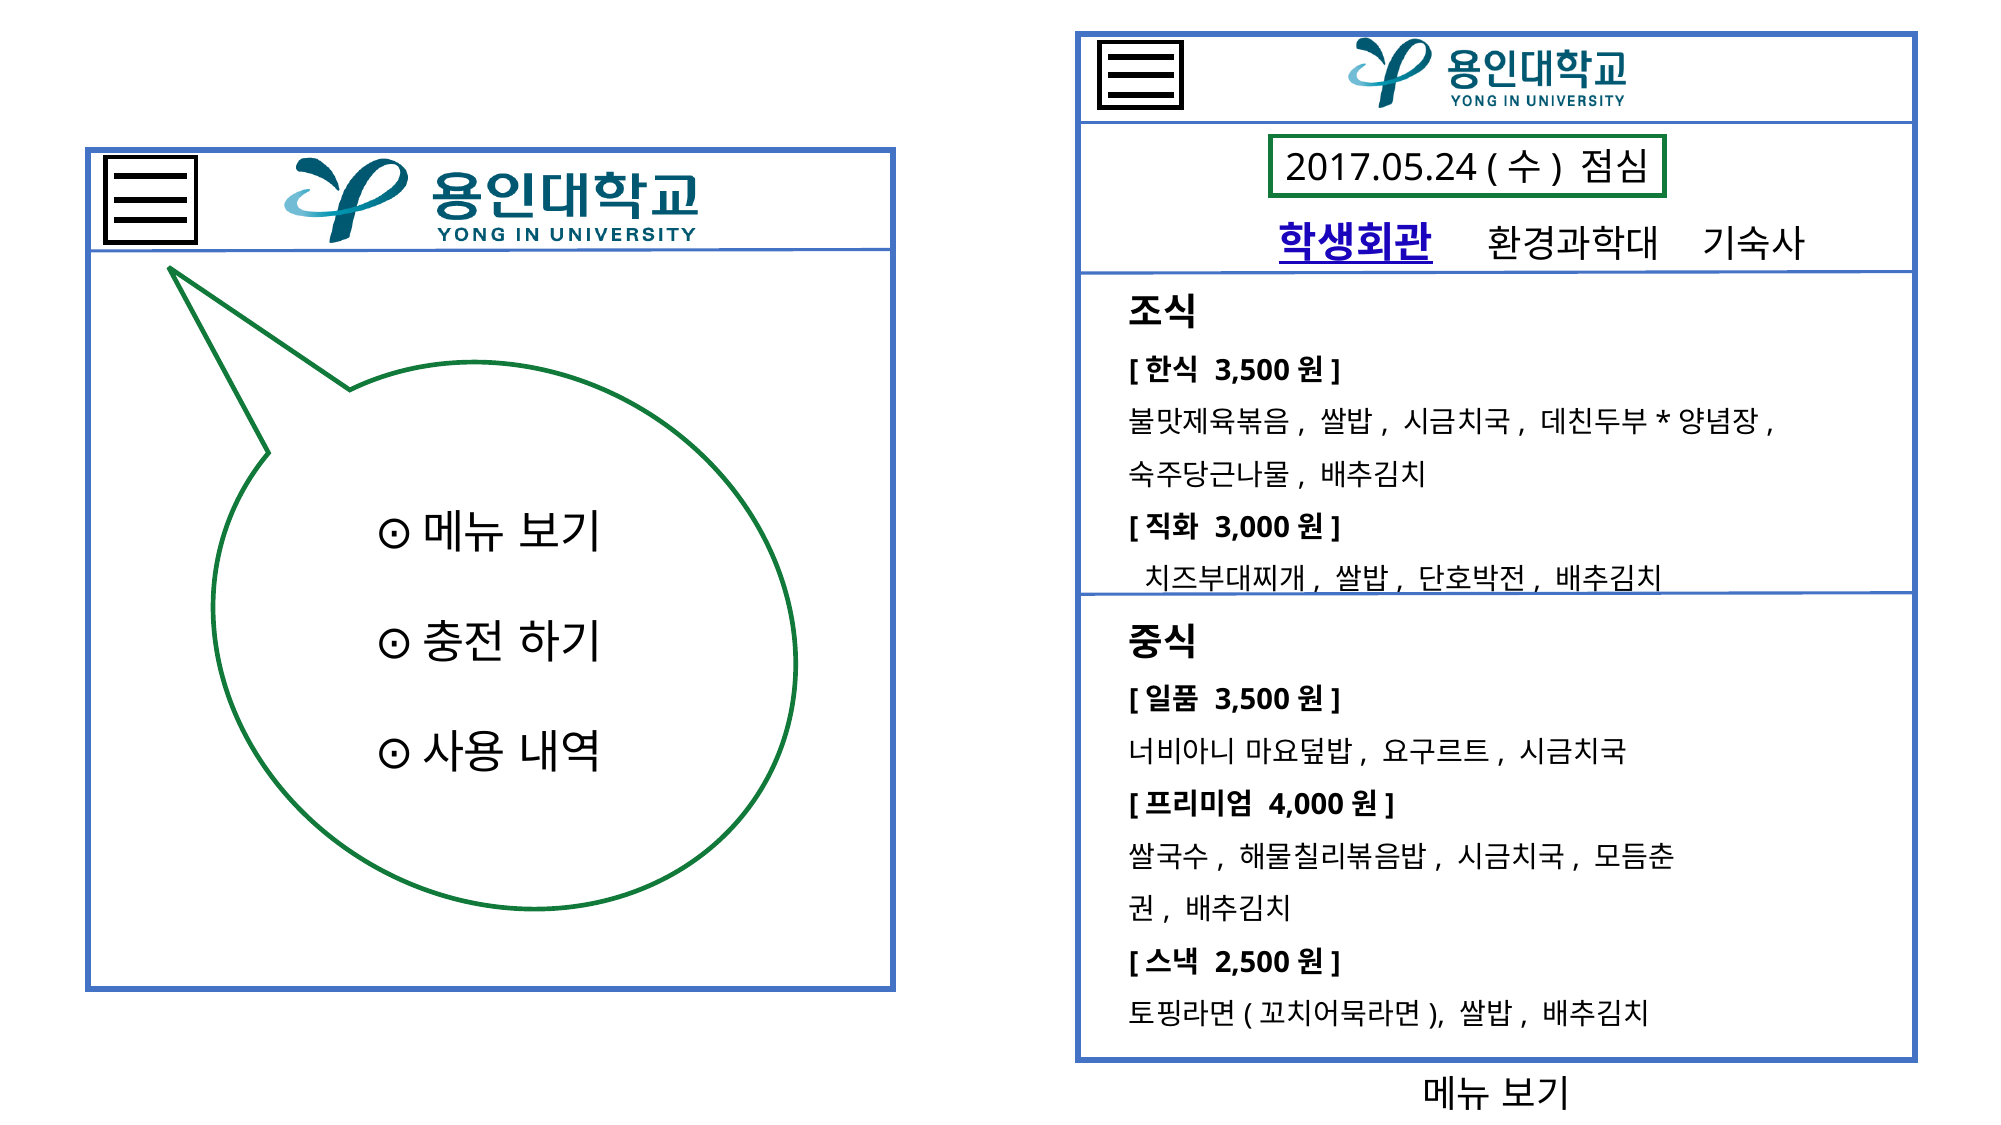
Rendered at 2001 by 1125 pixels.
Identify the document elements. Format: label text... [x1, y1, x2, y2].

text_box [167, 266, 797, 911]
text_box 학생회관 환경과학대 기숙사 조식 [한식 3,500원] 불맛제육볶음, 쌀밥, 시금치국, 데친두부*양념장, 숙주당근나물, 배추김치 [직화 3,000원] 치즈부대찌개, 쌀밥, 단호박전, 배추김치 중식 [일품 3,500원] 너비아니 마요덮밥, 요구르트, 시금치국 [프리미엄 4,000원] 쌀국수, 해물칠리볶음밥, 시금치국, 모듬춘 권, 배추김치 [스낵 2,500원] 토핑라면(꼬치어묵라면), 쌀밥, 배추김치 [1114, 274, 1821, 592]
text_box [104, 156, 197, 243]
text_box 메뉴 보기 [1407, 1062, 1586, 1123]
text_box 학생회관 환경과학대 기숙사 조식 [한식 3,500원] 불맛제육볶음, 쌀밥, 시금치국, 데친두부*양념장, 숙주당근나물, 배추김치 [직화 3,000원] 치즈부대찌개, 쌀밥, 단호박전, 배추김치 중식 [일품 3,500원] 너비아니 마요덮밥, 요구르트, 시금치국 [프리미엄 4,000원] 쌀국수, 해물칠리볶음밥, 시금치국, 모듬춘 권, 배추김치 [스낵 2,500원] 토핑라면(꼬치어묵라면), 쌀밥, 배추김치 [1114, 208, 1821, 271]
text_box 2017.05.24 (수) 점심 [1270, 135, 1666, 197]
text_box 메뉴 보기 충전 하기 사용 내역 [360, 495, 659, 786]
text_box 학생회관 환경과학대 기숙사 조식 [한식 3,500원] 불맛제육볶음, 쌀밥, 시금치국, 데친두부*양념장, 숙주당근나물, 배추김치 [직화 3,000원] 치즈부대찌개, 쌀밥, 단호박전, 배추김치 중식 [일품 3,500원] 너비아니 마요덮밥, 요구르트, 시금치국 [프리미엄 4,000원] 쌀국수, 해물칠리볶음밥, 시금치국, 모듬춘 권, 배추김치 [스낵 2,500원] 토핑라면(꼬치어묵라면), 쌀밥, 배추김치 [1114, 595, 1821, 1038]
text_box [1077, 275, 1916, 1061]
text_box [1098, 41, 1182, 109]
text_box [1077, 33, 1916, 591]
picture [1348, 37, 1626, 108]
picture [284, 157, 698, 243]
text_box [87, 149, 894, 990]
